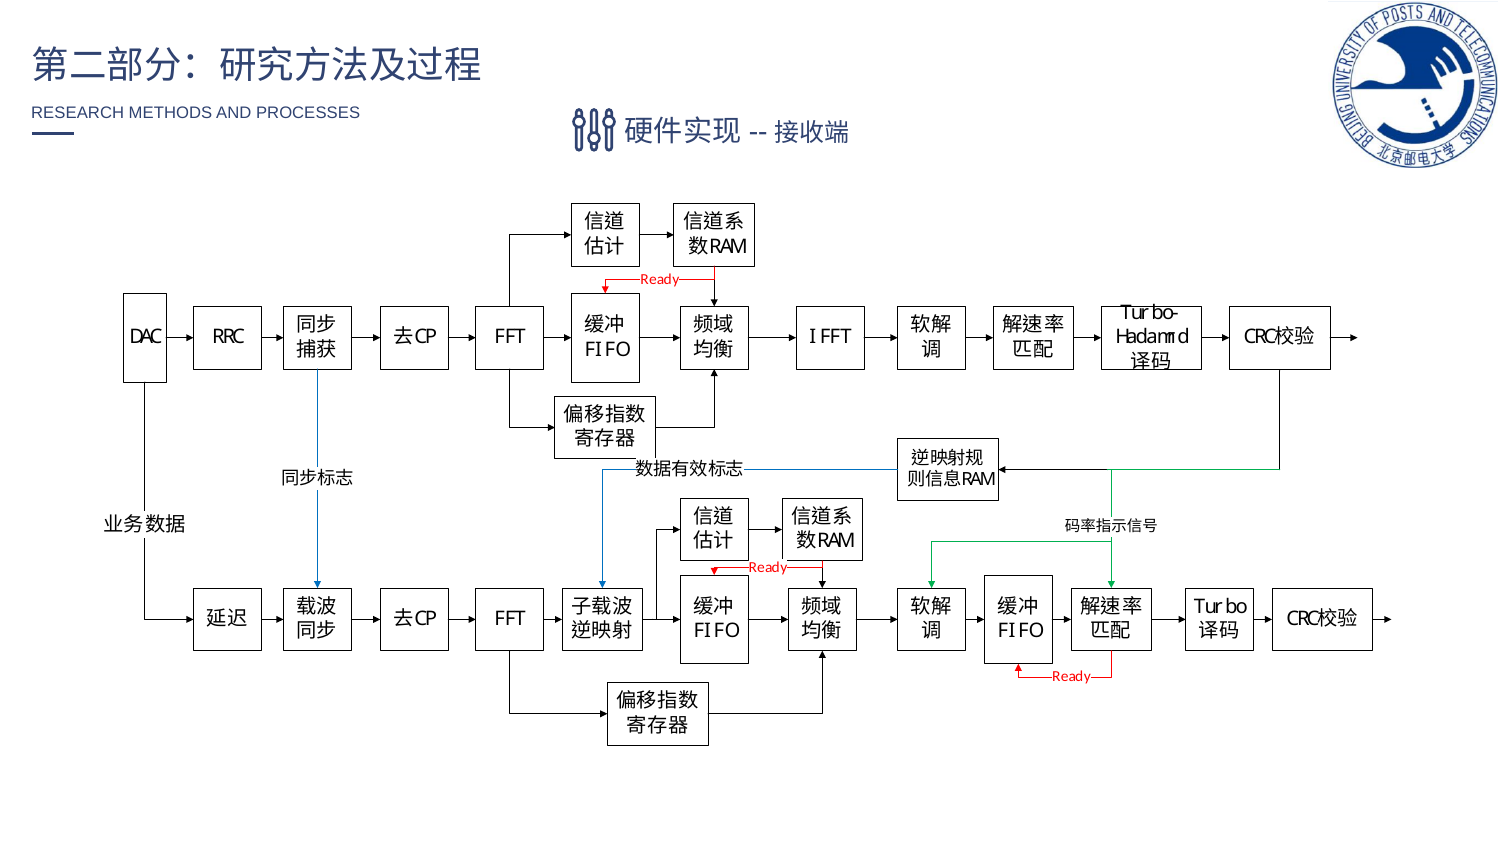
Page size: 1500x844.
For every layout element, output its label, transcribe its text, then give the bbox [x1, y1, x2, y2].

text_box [91, 201, 1409, 746]
text_box RESEARCH METHODS AND PROCESSES [16, 94, 376, 129]
text_box 第二部分：研究方法及过程 [17, 33, 497, 94]
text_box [572, 108, 616, 152]
text_box 硬件实现--接收端 [591, 104, 884, 155]
picture [1327, 1, 1498, 168]
